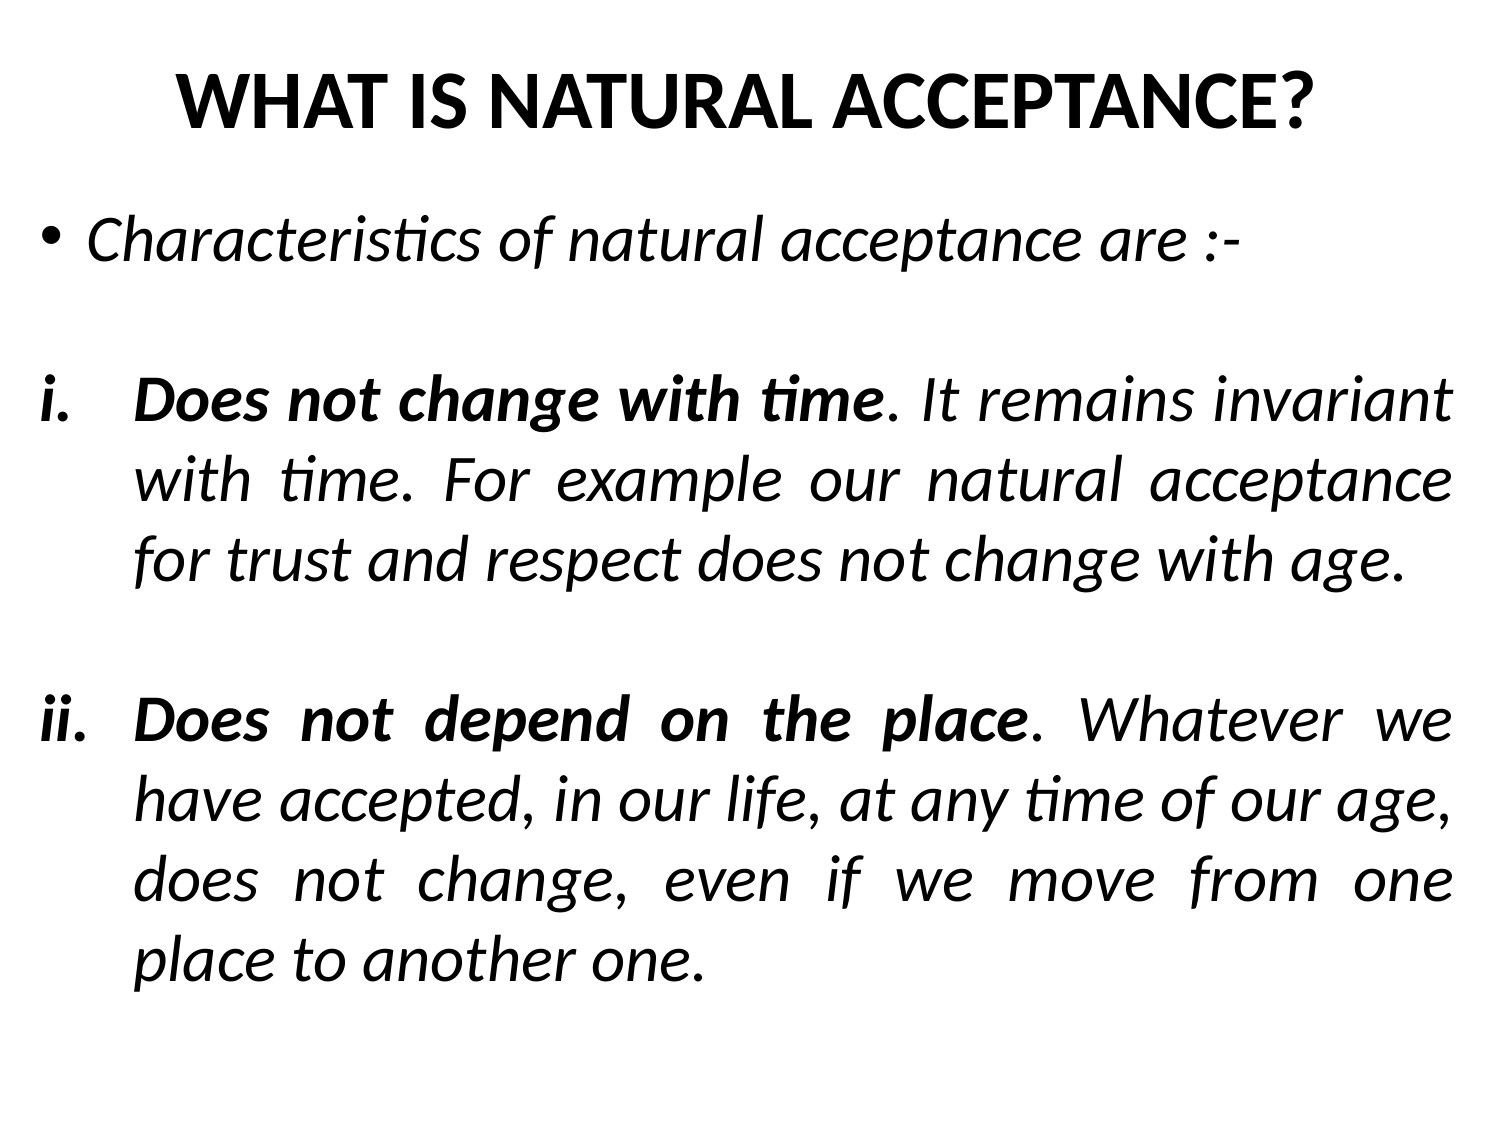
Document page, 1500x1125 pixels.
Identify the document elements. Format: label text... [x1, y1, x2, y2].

text_box WHAT IS NATURAL ACCEPTANCE? [43, 37, 1469, 153]
text_box Characteristics of natural acceptance are :- Does not change with time. It remains invariant with time. For example our natural acceptance for trust and respect does not change with age. Does not depend on the place. Whatever we have accepted, in our life, at any time of our age, does not change, even if we move from one place to another one. [24, 187, 1469, 1002]
